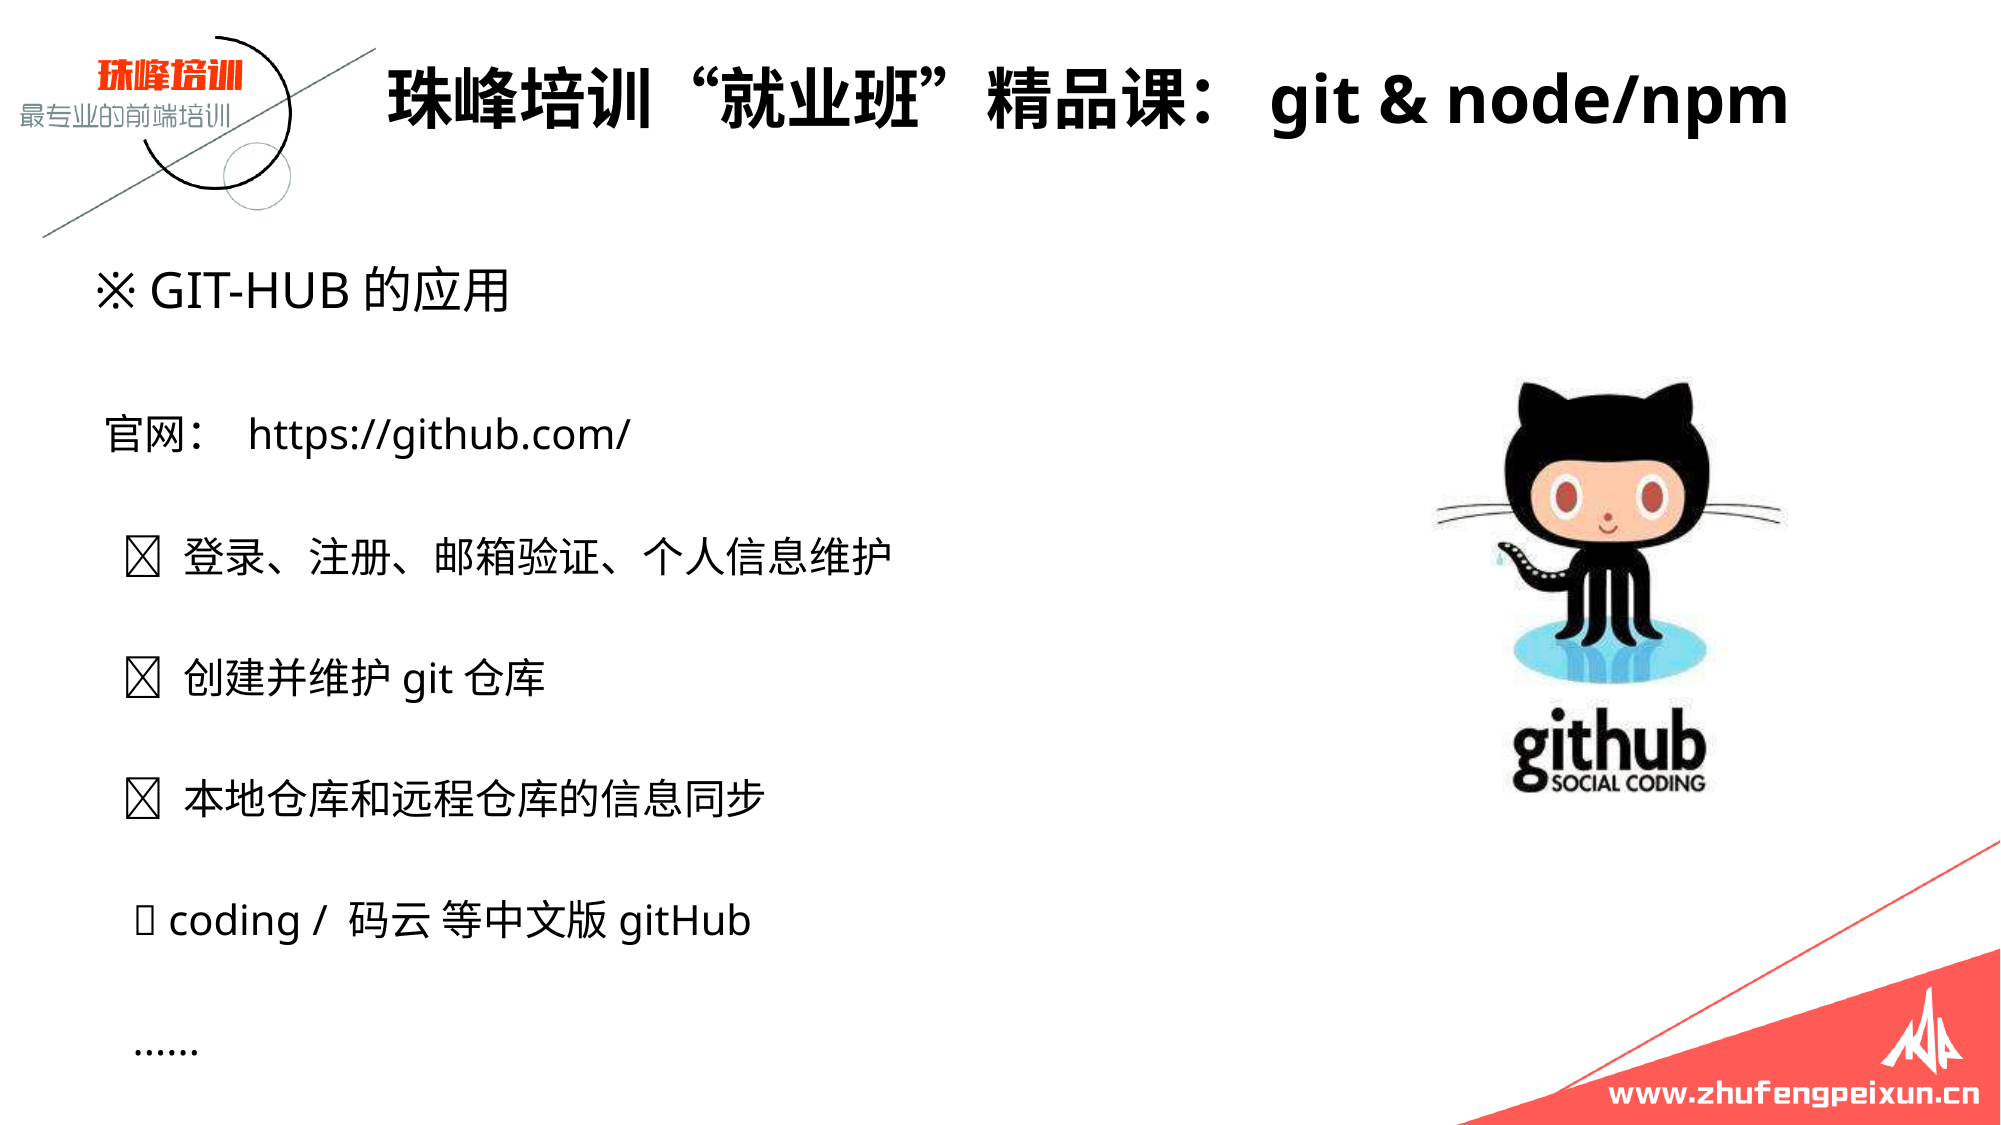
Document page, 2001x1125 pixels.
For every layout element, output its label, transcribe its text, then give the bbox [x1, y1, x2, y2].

text_box 珠峰培训“就业班”精品课：git & node/npm [371, 9, 1821, 144]
list ※ GIT-HUB的应用 官网： https://github.com/  登录、注册、邮箱验证、个人信息维护  创建并维护git仓库  本地仓库和远程仓库的信息同步  coding / 码云 等中文版gitHub ...... [42, 221, 1294, 1084]
picture [18, 36, 376, 238]
picture [1406, 348, 2001, 1125]
